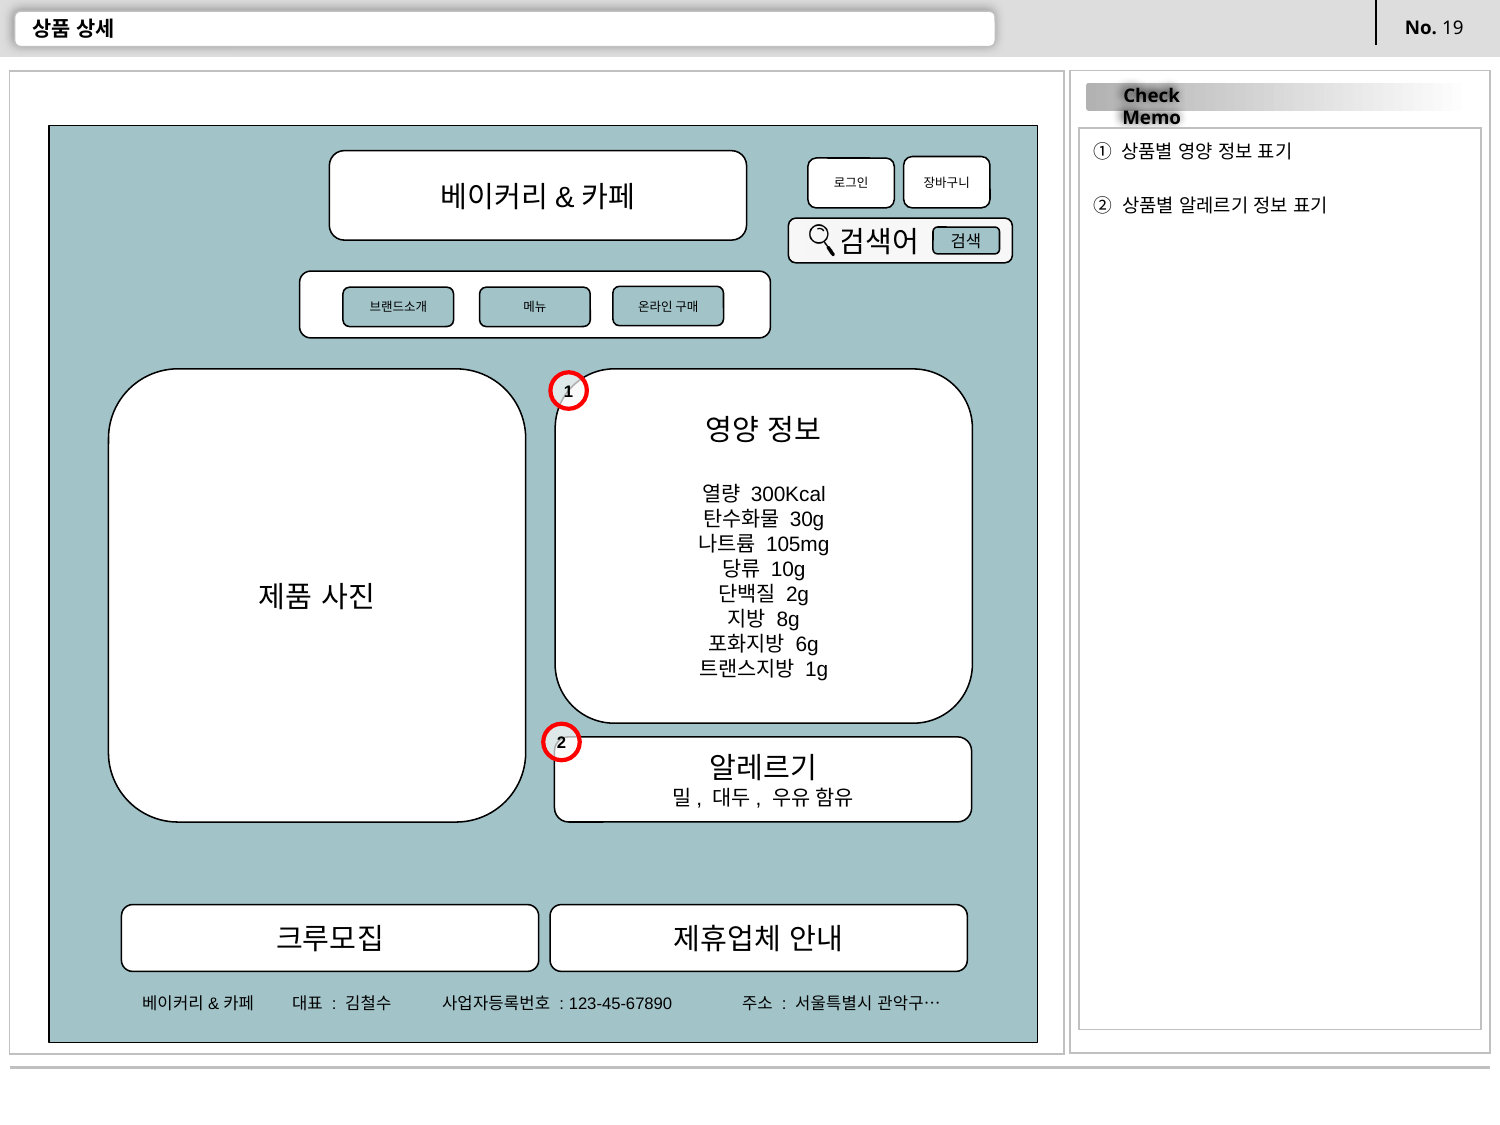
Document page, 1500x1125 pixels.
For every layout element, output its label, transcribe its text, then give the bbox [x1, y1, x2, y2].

title 상품 상세 [17, 14, 831, 42]
text_box ① 상품별 영양 정보 표기 ② 상품별 알레르기 정보 표기 [1078, 128, 1481, 1030]
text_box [48, 125, 1038, 1043]
